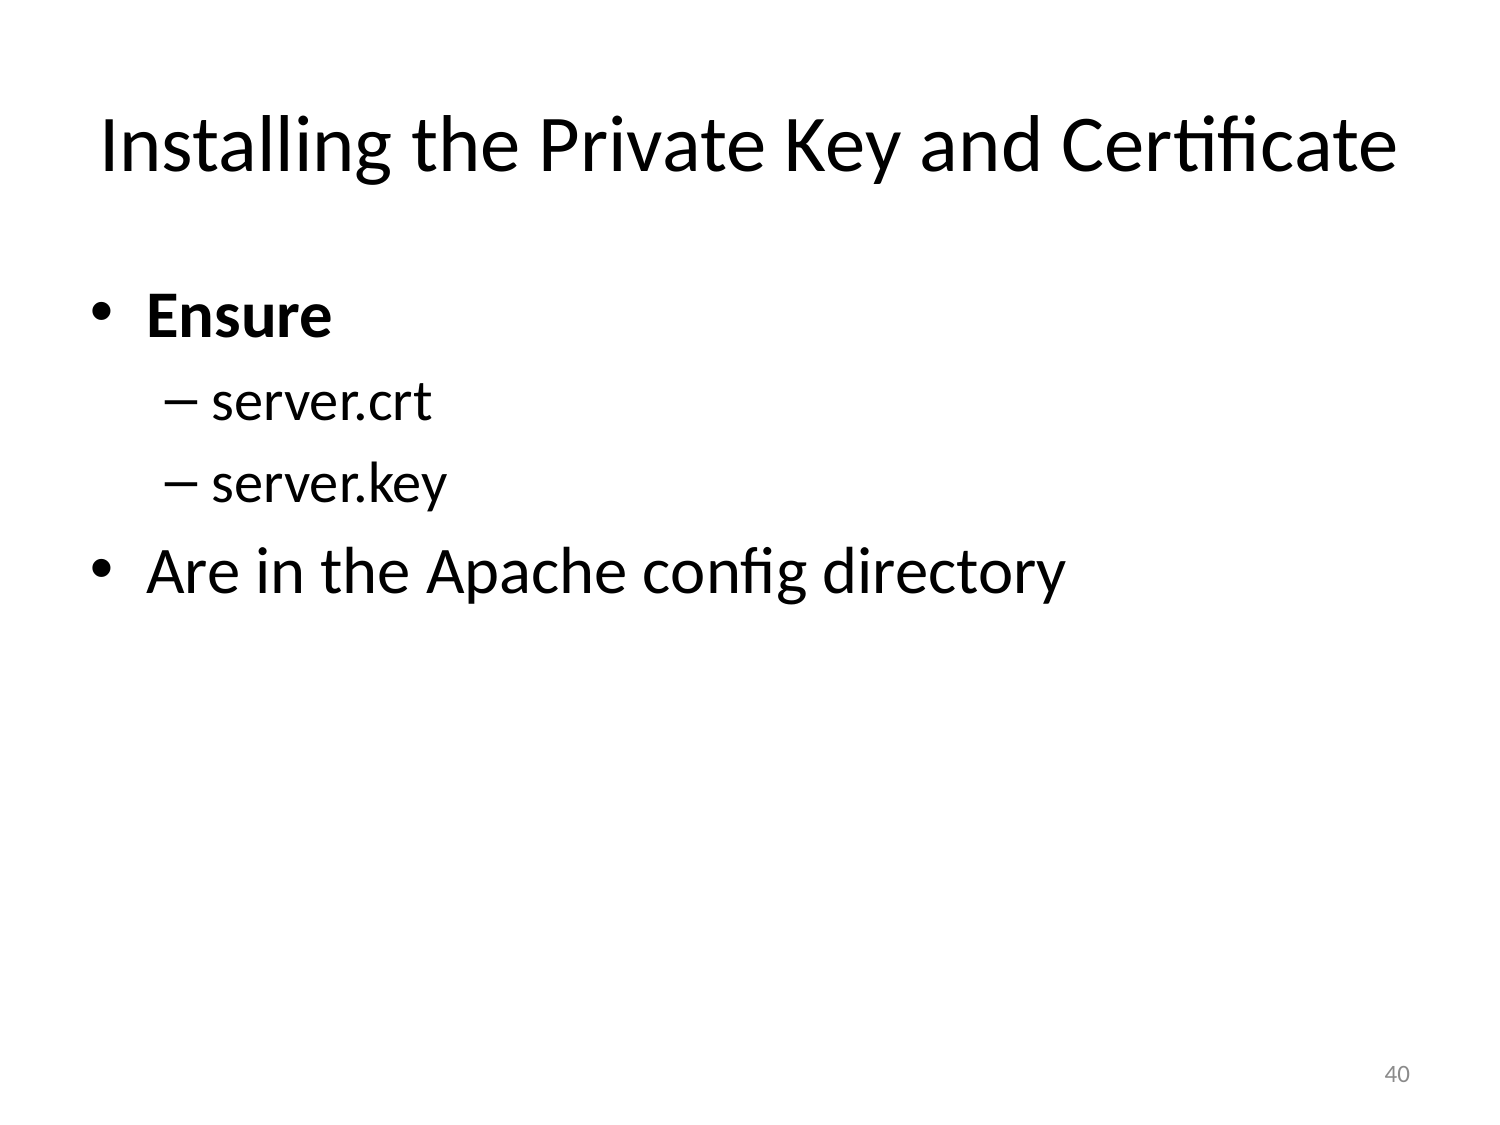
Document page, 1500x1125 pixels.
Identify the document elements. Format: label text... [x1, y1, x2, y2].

title Installing the Private Key and Certificate [74, 45, 1425, 232]
slide_number 40 [1074, 1042, 1425, 1103]
list Ensure server.crt server.key Are in the Apache config directory [74, 263, 1425, 993]
